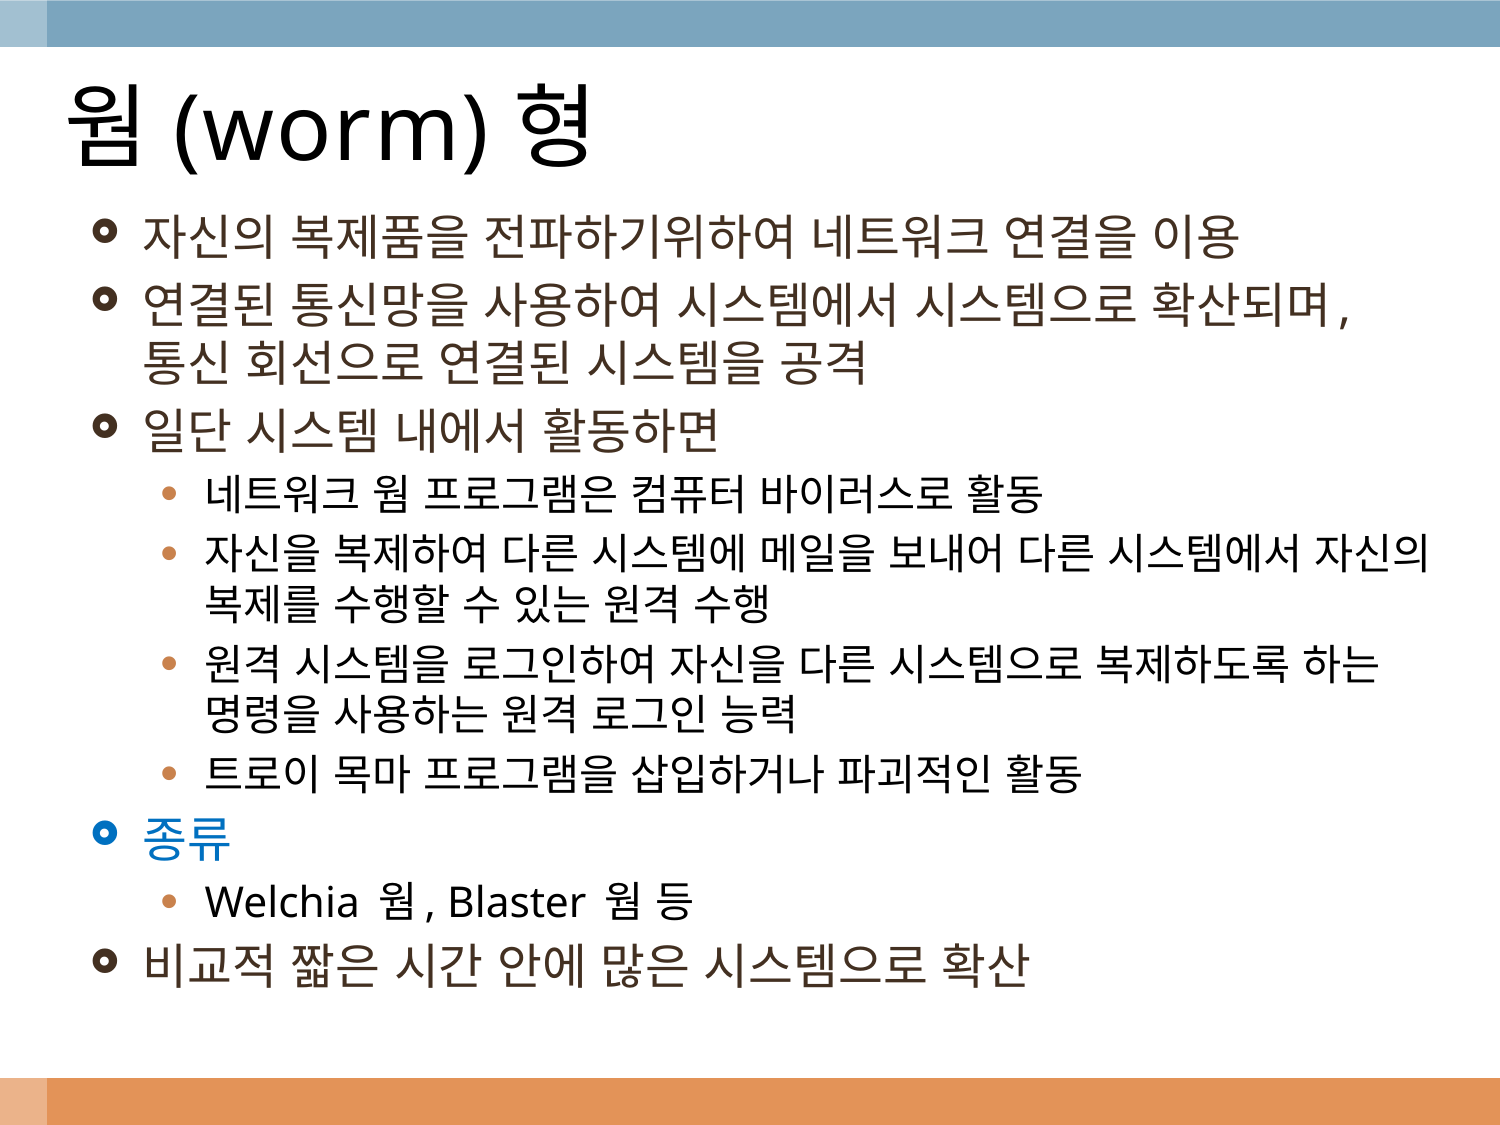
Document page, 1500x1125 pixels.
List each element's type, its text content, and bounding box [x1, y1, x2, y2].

title 웜(worm)형 [49, 46, 1454, 202]
list 자신의 복제품을 전파하기위하여 네트워크 연결을 이용 연결된 통신망을 사용하여 시스템에서 시스템으로 확산되며, 통신 회선으로 연결된 시스템을 공격 일단 시스템 내에서 활동하면 네트워크 웜 프로그램은 컴퓨터 바이러스로 활동 자신을 복제하여 다른 시스템에 메일을 보내어 다른 시스템에서 자신의 복제를 수행할 수 있는 원격 수행 원격 시스템을 로그인하여 자신을 다른 시스템으로 복제하도록 하는 명령을 사용하는 원격 로그인 능력 트로이 목마 프로그램을 삽입하거나 파괴적인 활동 종류 Welchia 웜, Blaster 웜 등 비교적 짧은 시간 안에 많은 시스템으로 확산 [75, 199, 1465, 1005]
